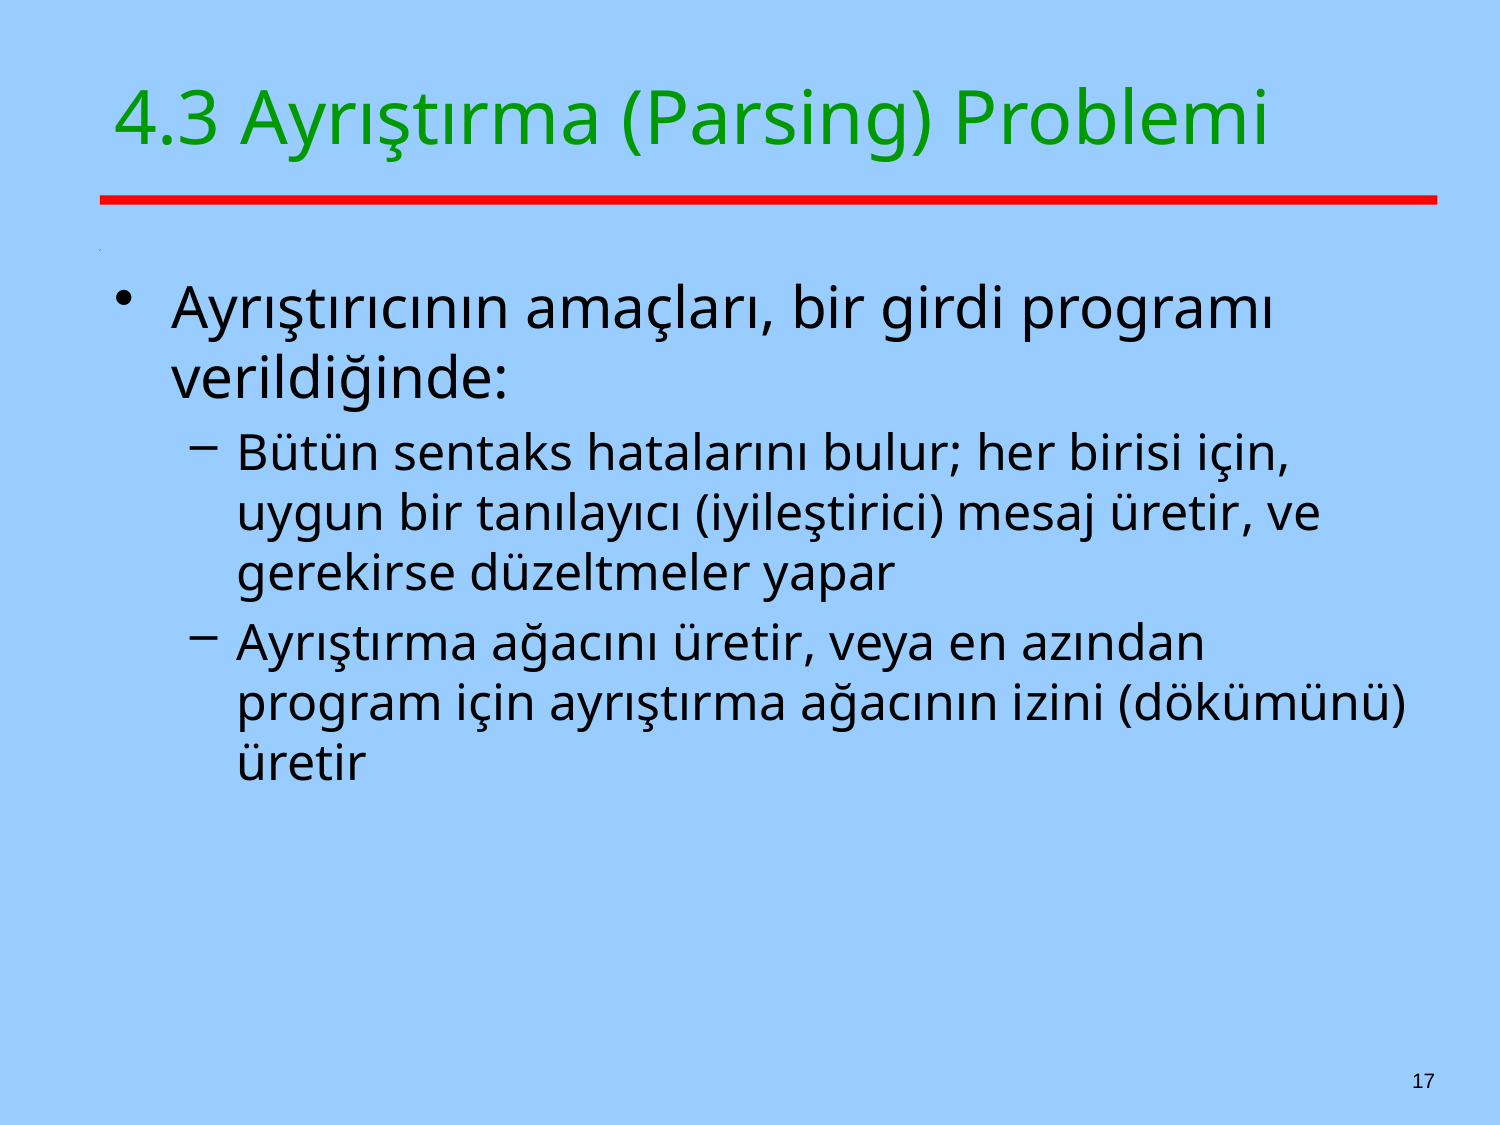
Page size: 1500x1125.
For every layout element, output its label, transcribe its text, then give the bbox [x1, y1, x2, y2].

list Ayrıştırıcının amaçları, bir girdi programı verildiğinde: Bütün sentaks hatalarını bulur; her birisi için, uygun bir tanılayıcı (iyileştirici) mesaj üretir, ve gerekirse düzeltmeler yapar Ayrıştırma ağacını üretir, veya en azından program için ayrıştırma ağacının izini (dökümünü) üretir [99, 262, 1438, 1013]
title 4.3 Ayrıştırma (Parsing) Problemi [99, 62, 1438, 251]
slide_number 17 [1137, 1024, 1451, 1101]
